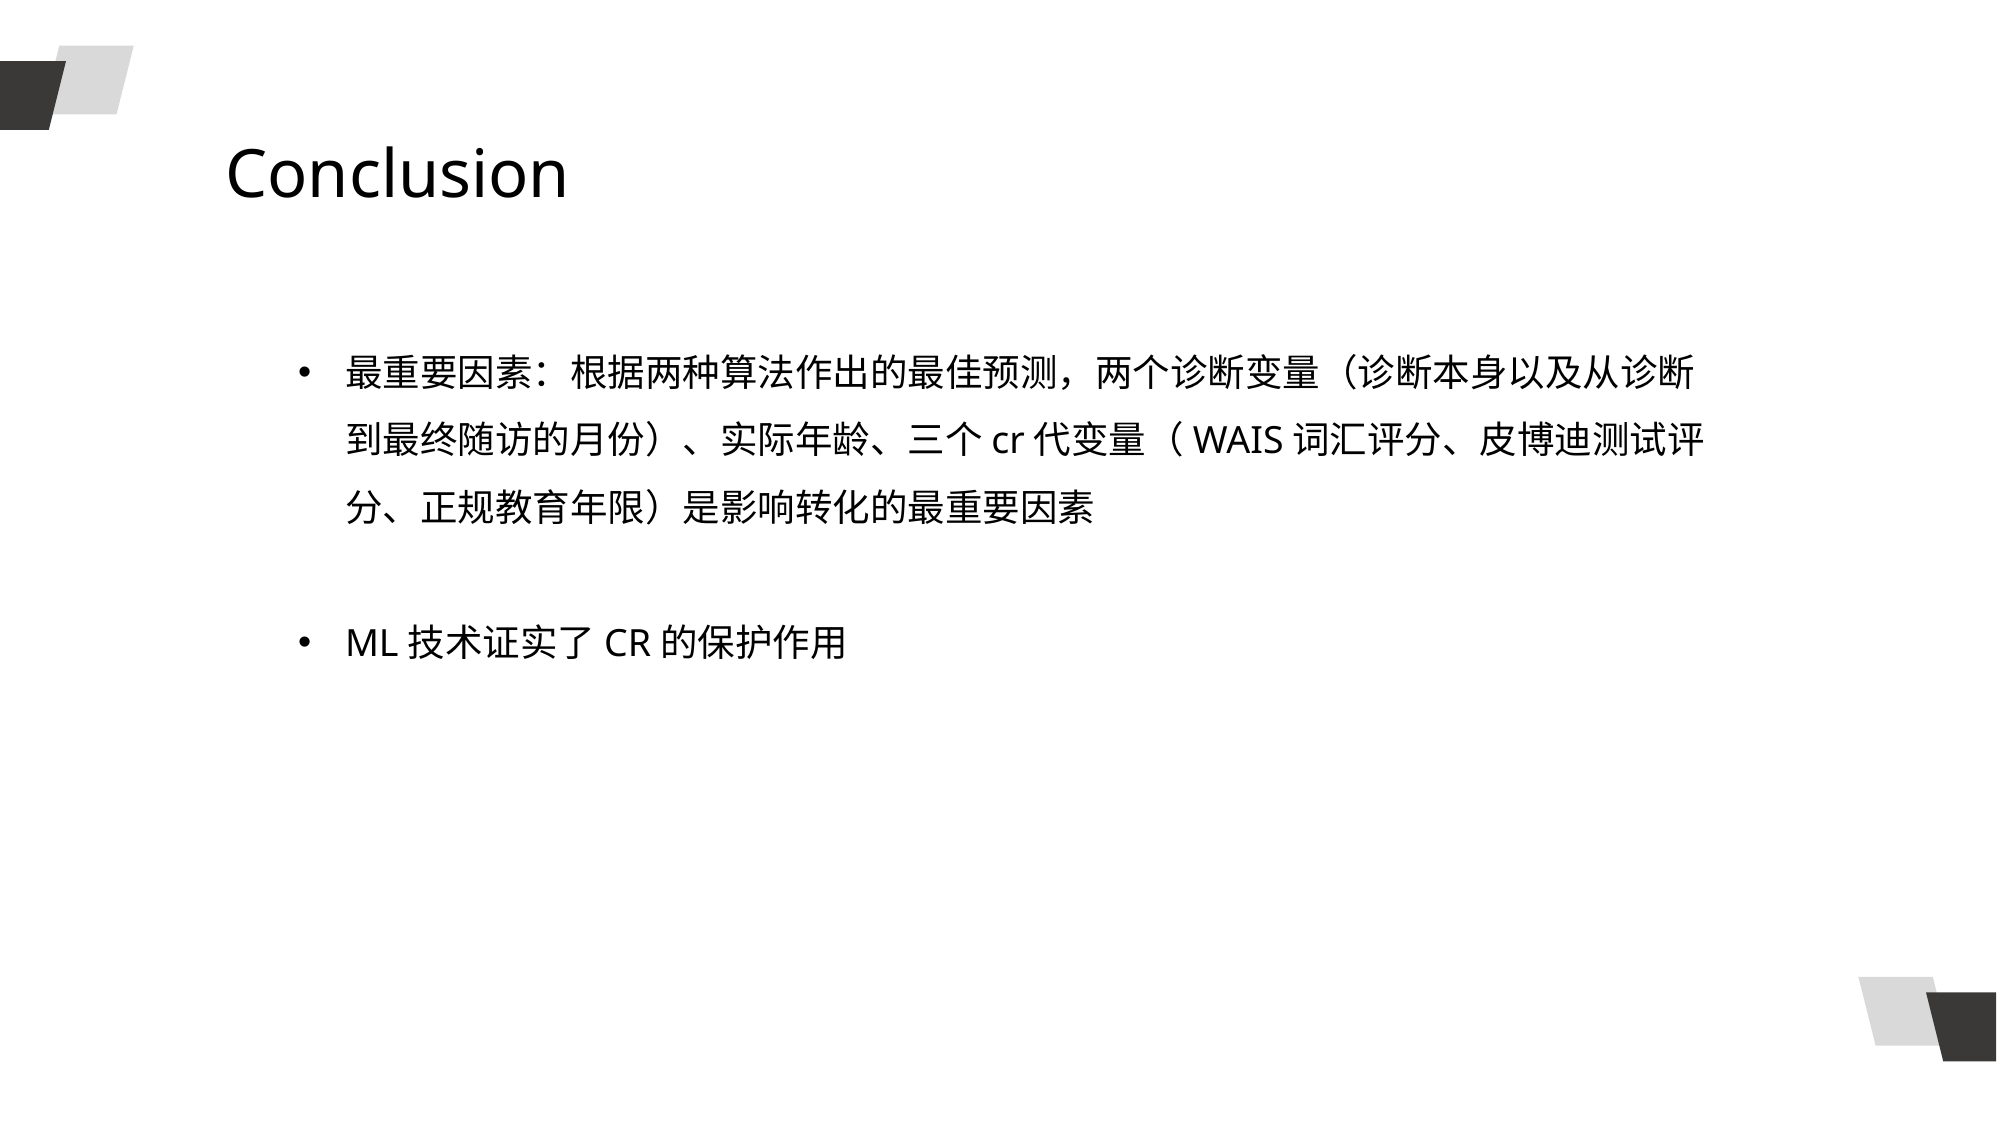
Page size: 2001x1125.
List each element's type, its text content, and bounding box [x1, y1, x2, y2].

text_box Conclusion [210, 122, 676, 218]
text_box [1858, 976, 1997, 1062]
text_box 最重要因素：根据两种算法作出的最佳预测，两个诊断变量（诊断本身以及从诊断到最终随访的月份）、实际年龄、三个cr代变量（WAIS词汇评分、皮博迪测试评分、正规教育年限）是影响转化的最重要因素 ML技术证实了CR的保护作用 [283, 273, 1741, 672]
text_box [0, 45, 134, 130]
